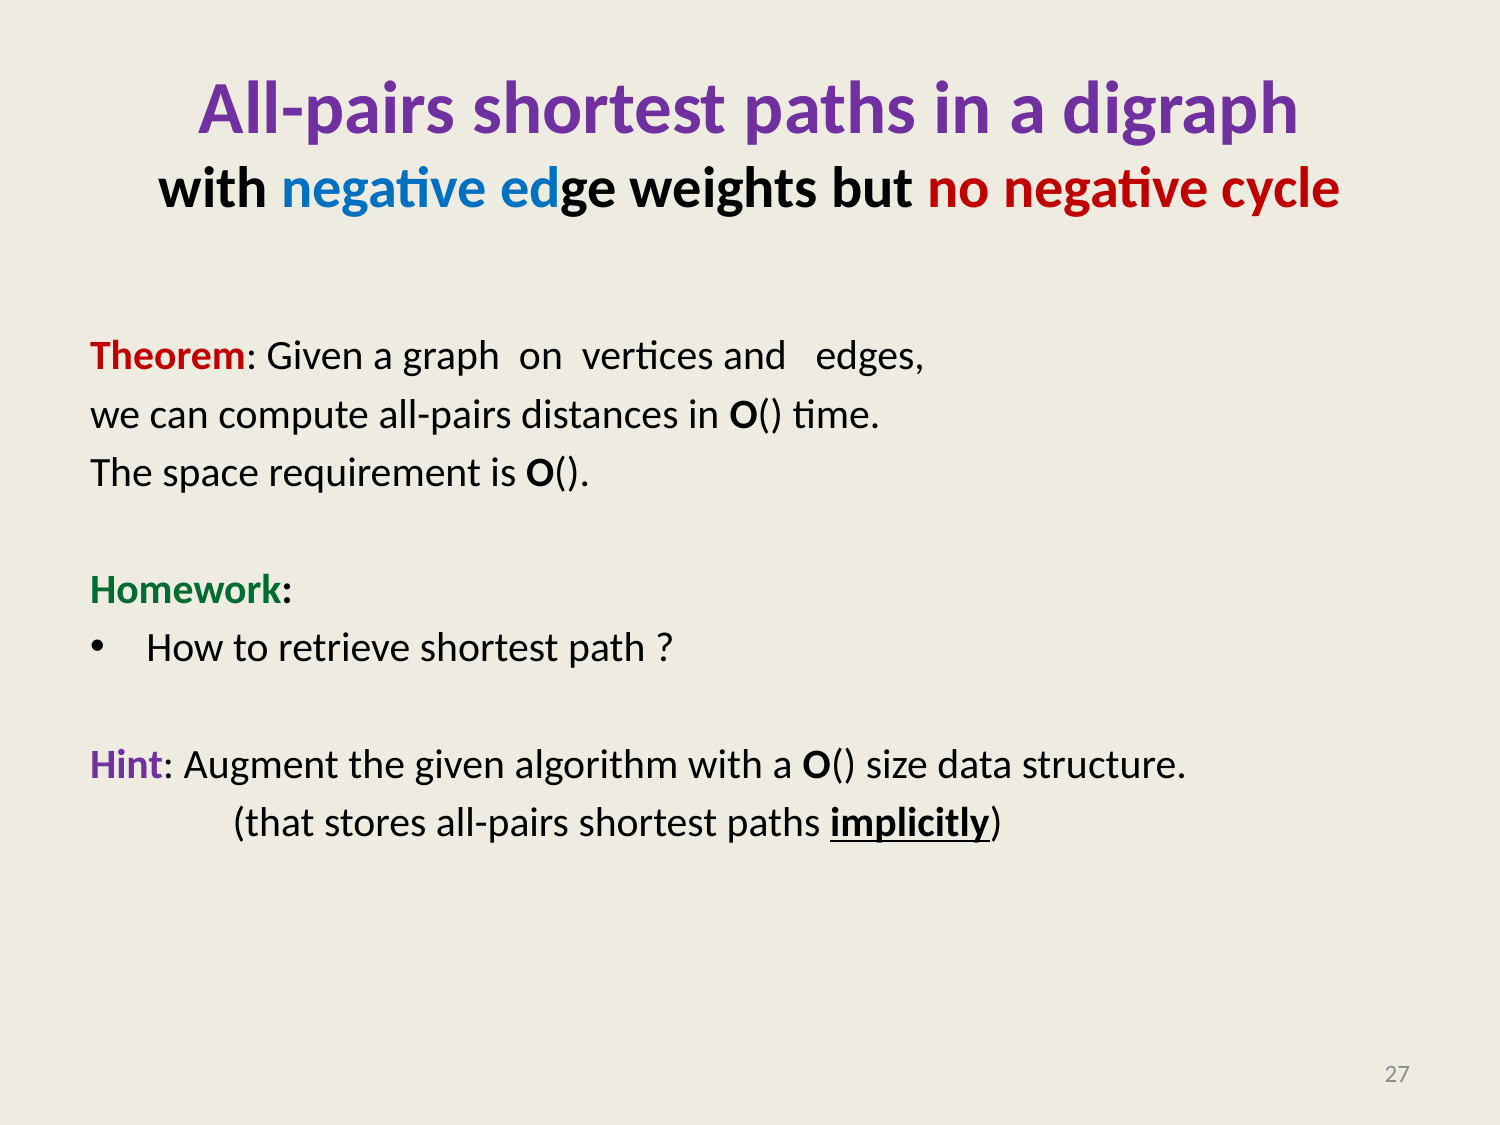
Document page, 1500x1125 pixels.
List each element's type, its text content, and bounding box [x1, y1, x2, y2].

title All-pairs shortest paths in a digraph with negative edge weights but no negative cycle [75, 45, 1425, 233]
slide_number 27 [1074, 1042, 1425, 1103]
